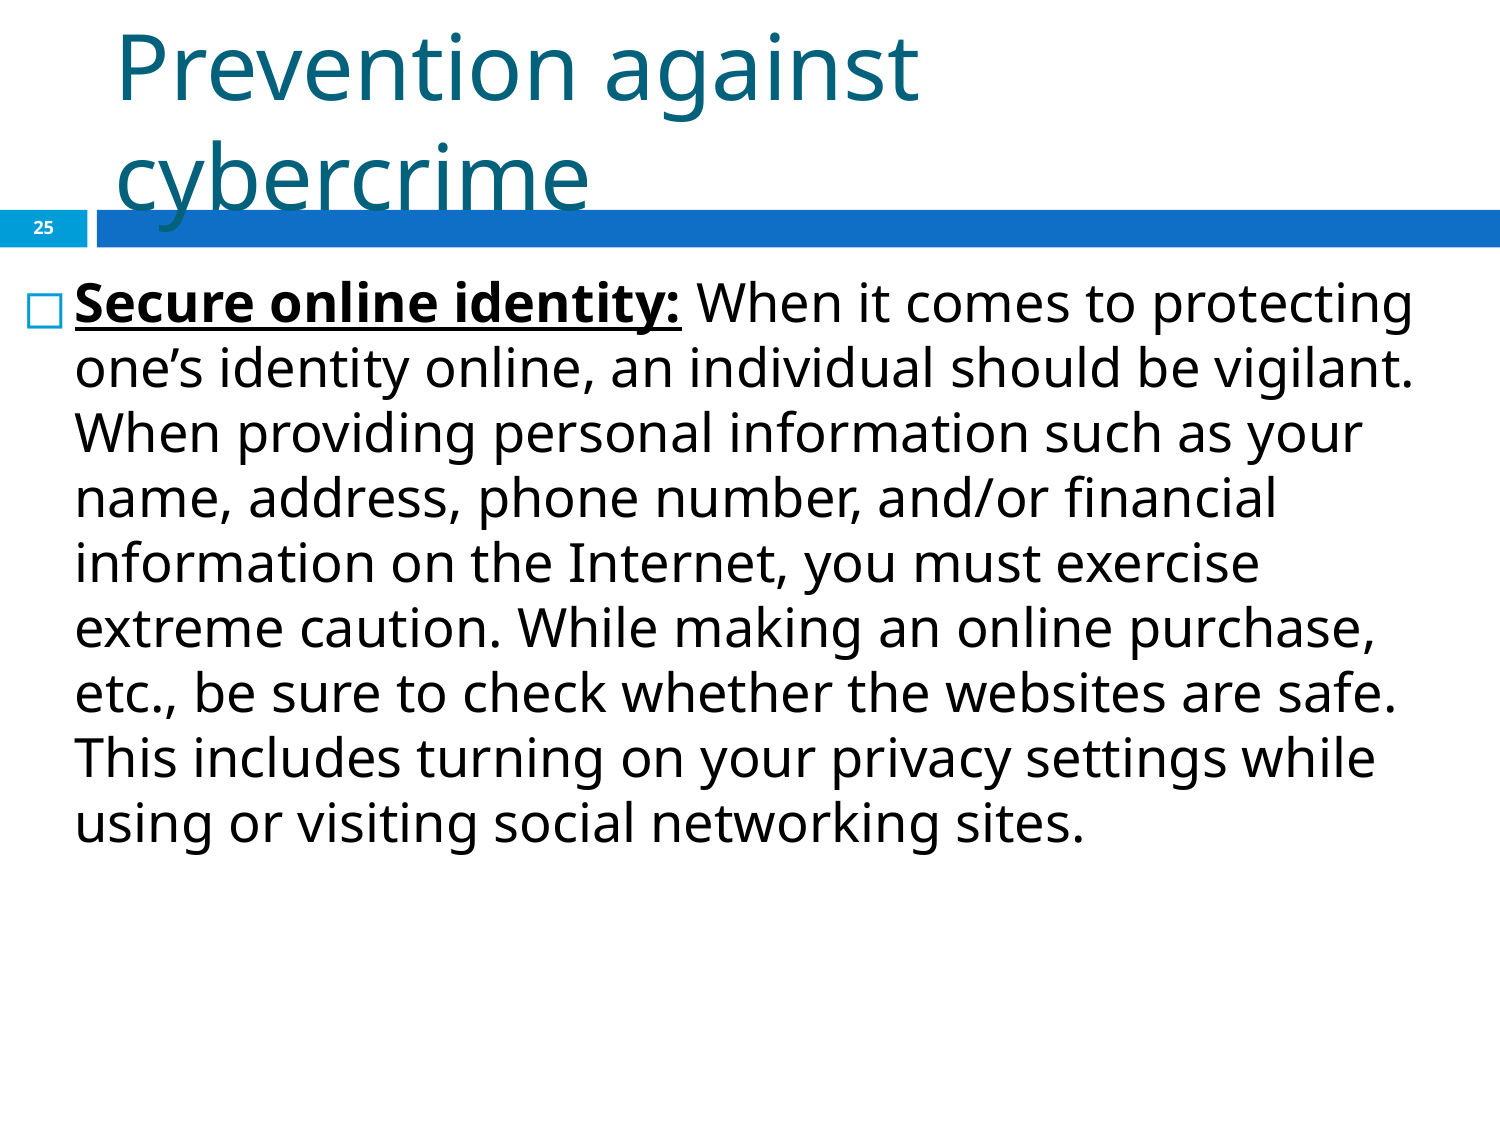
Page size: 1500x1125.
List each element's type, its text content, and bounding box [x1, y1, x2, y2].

list Secure online identity: When it comes to protecting one’s identity online, an individual should be vigilant. When providing personal information such as your name, address, phone number, and/or financial information on the Internet, you must exercise extreme caution. While making an online purchase, etc., be sure to check whether the websites are safe. This includes turning on your privacy settings while using or visiting social networking sites. [7, 260, 1491, 1108]
slide_number ‹#› [0, 208, 88, 249]
title Prevention against cybercrime [99, 37, 1438, 200]
